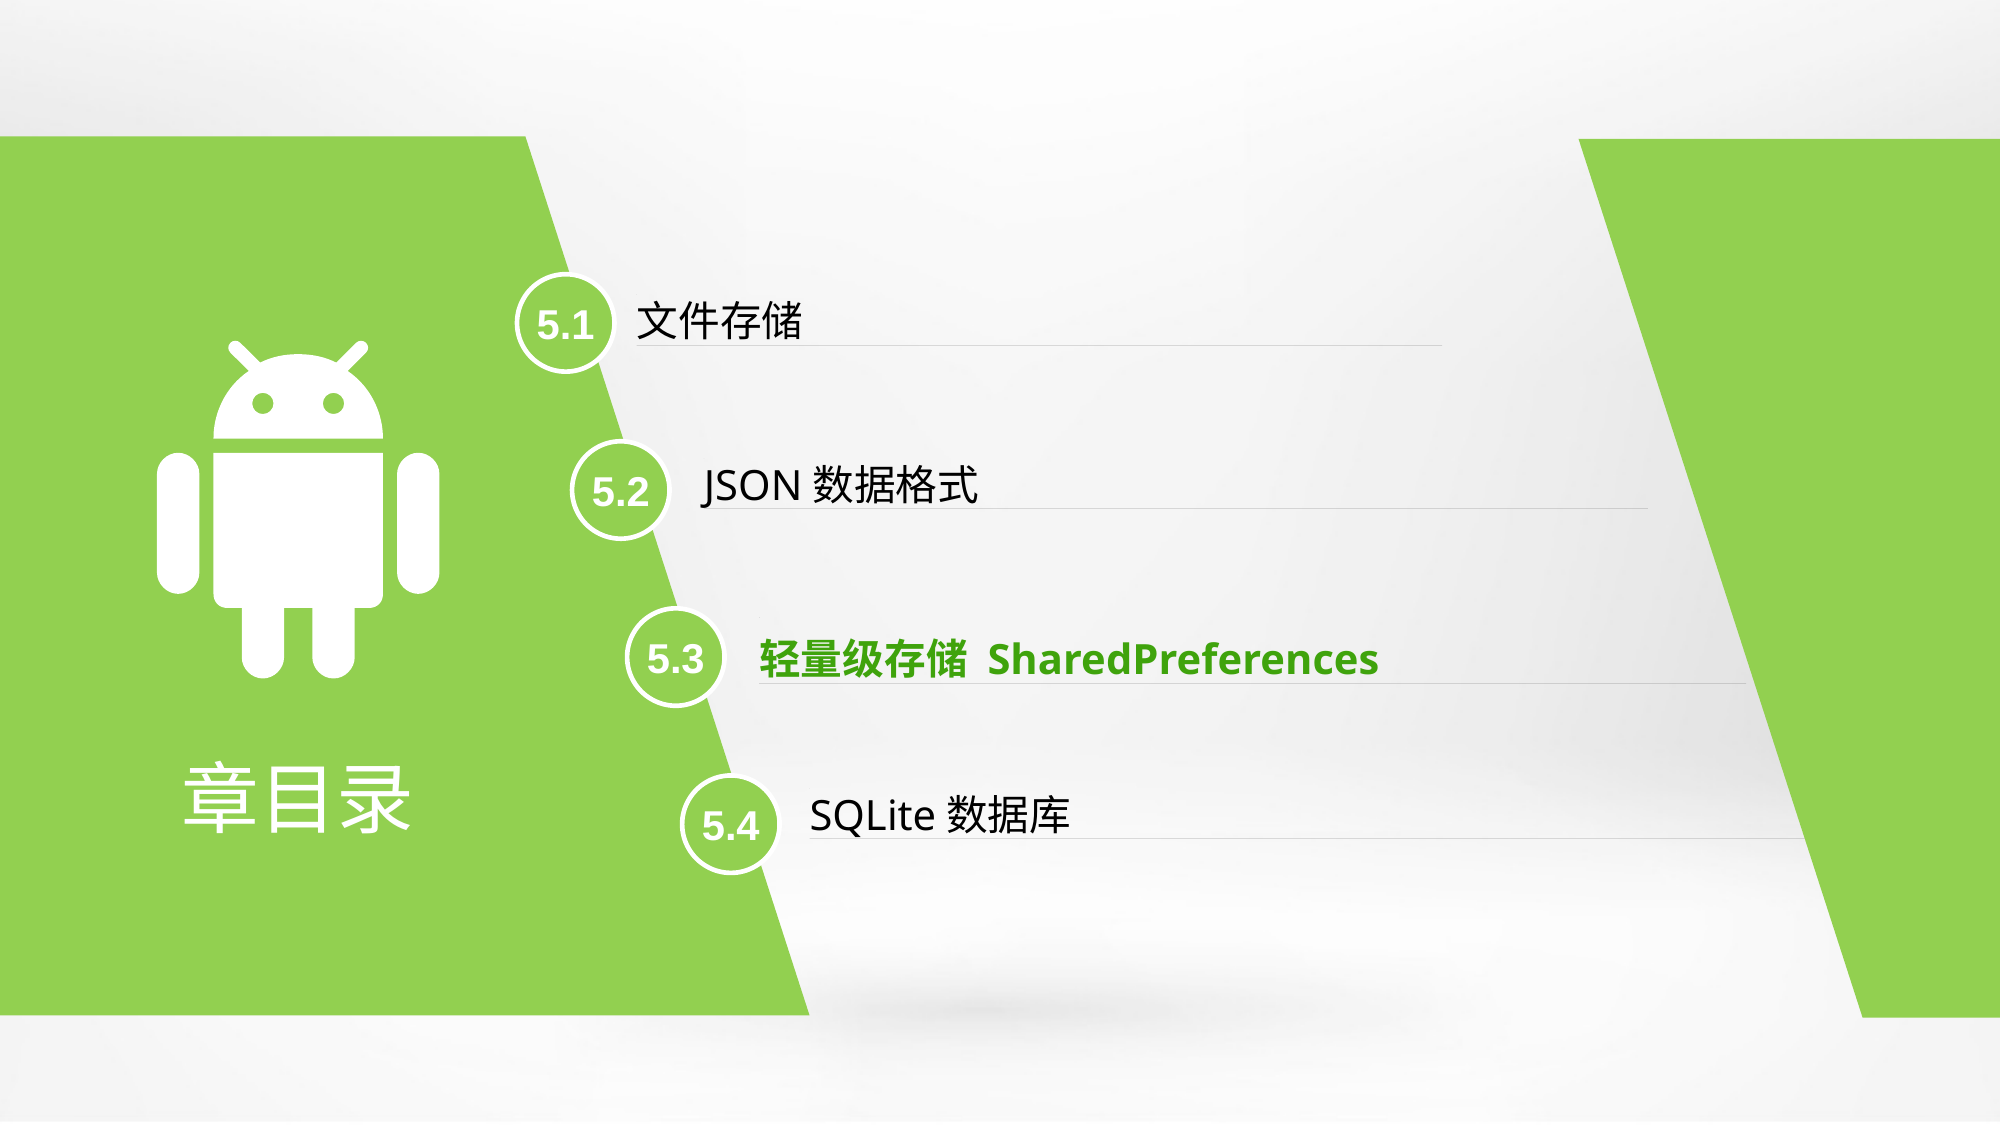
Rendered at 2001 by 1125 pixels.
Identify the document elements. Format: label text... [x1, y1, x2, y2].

picture [0, 0, 2000, 1125]
text_box [213, 340, 383, 439]
text_box 5.3 [626, 607, 726, 707]
text_box [0, 136, 810, 1016]
text_box 章目录 [61, 732, 535, 860]
text_box [1578, 138, 2000, 1018]
text_box [213, 452, 383, 679]
text_box [397, 452, 440, 594]
text_box 5.2 [571, 440, 671, 540]
text_box [156, 452, 200, 594]
text_box 5.4 [681, 774, 781, 874]
text_box 5.1 [515, 273, 616, 373]
